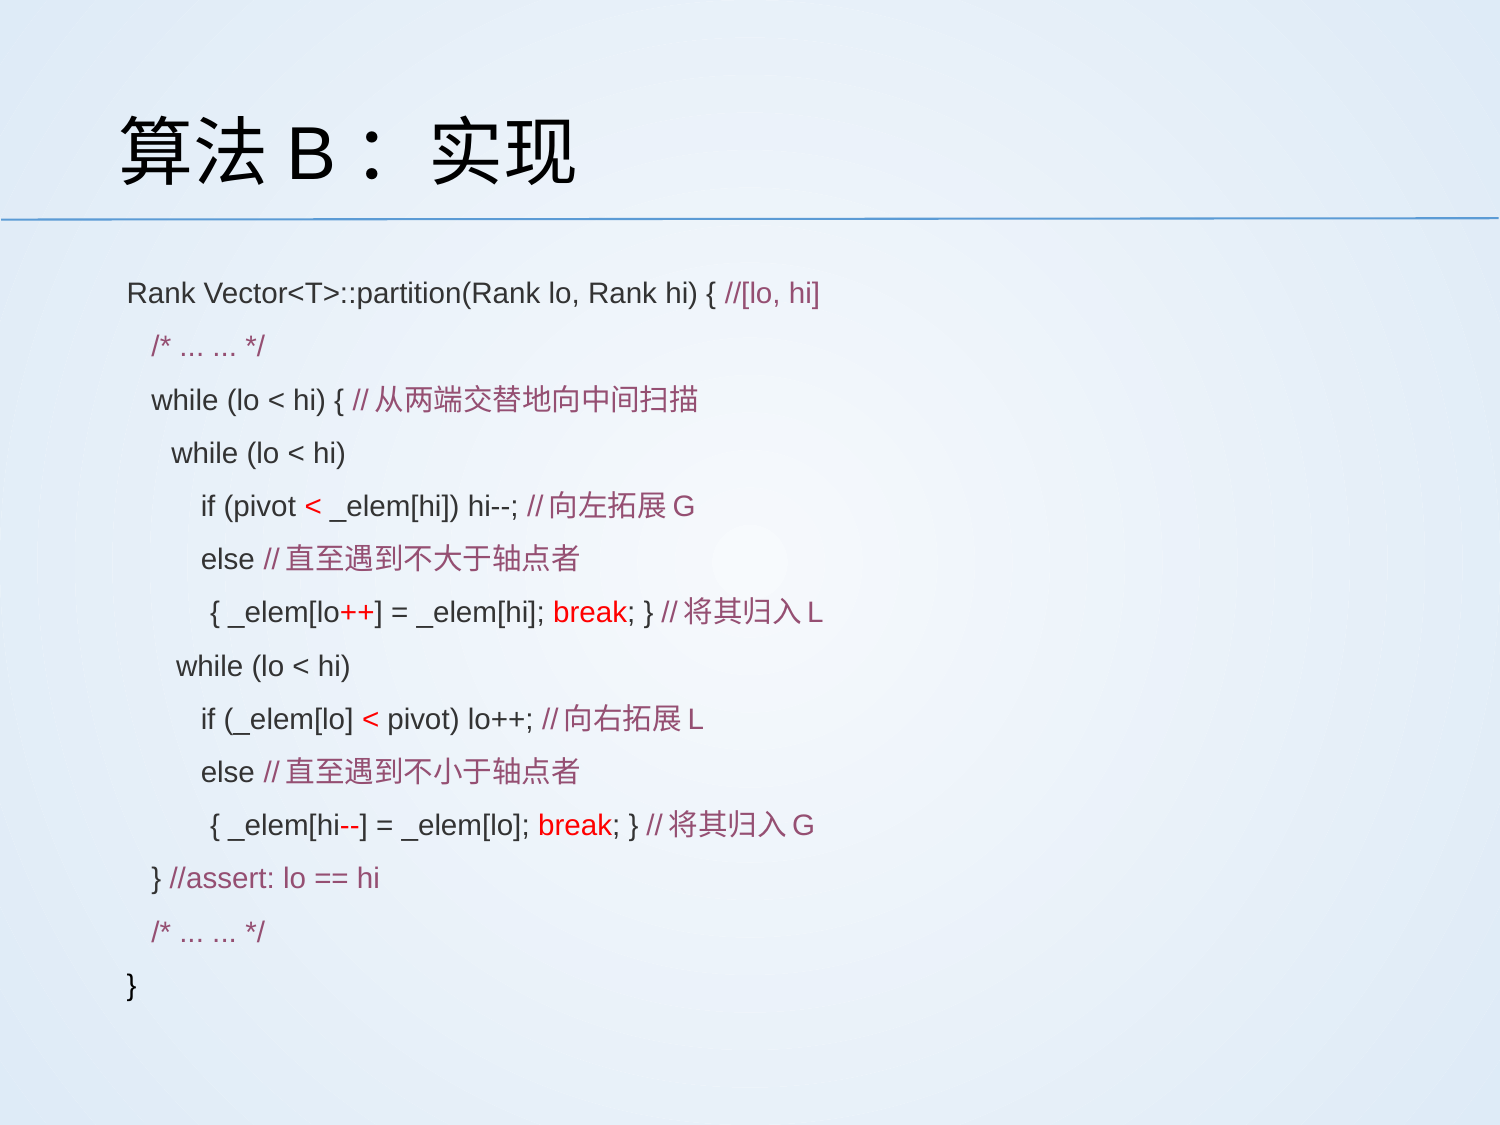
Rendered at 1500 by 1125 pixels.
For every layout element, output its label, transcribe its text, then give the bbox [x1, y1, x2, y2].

list Rank Vector<T>::partition(Rank lo, Rank hi) { //[lo, hi] /* ... ... */ while (lo < hi) { //从两端交替地向中间扫描 while (lo < hi) if (pivot < _elem[hi]) hi--; //向左拓展G else //直至遇到不大于轴点者 { _elem[lo++] = _elem[hi]; break; } //将其归入L while (lo < hi) if (_elem[lo] < pivot) lo++; //向右拓展L else //直至遇到不小于轴点者 { _elem[hi--] = _elem[lo]; break; } //将其归入G } //assert: lo == hi /* ... ... */ } [103, 244, 1397, 1014]
title 算法B：实现 [103, 59, 1397, 223]
